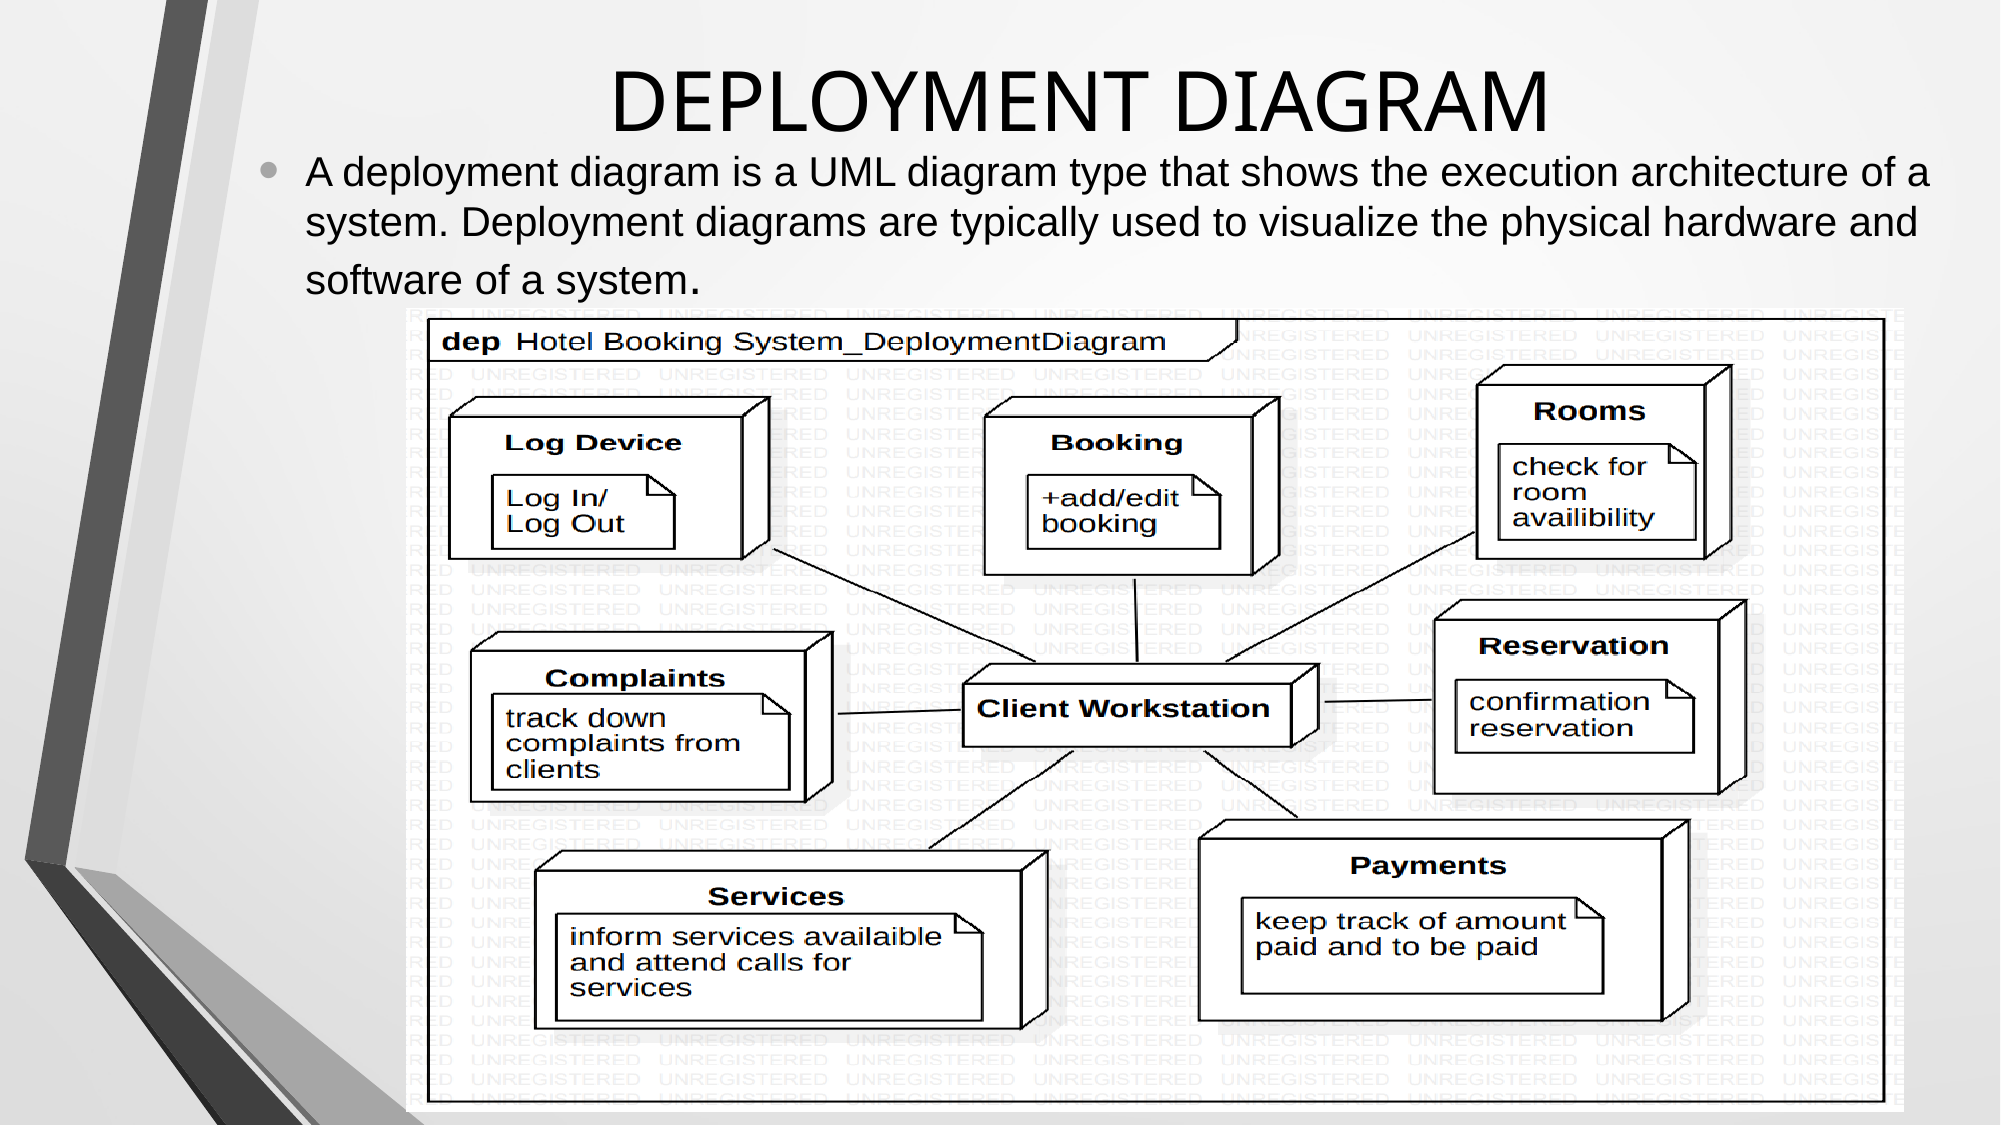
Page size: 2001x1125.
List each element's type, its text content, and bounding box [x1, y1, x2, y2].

list A deployment diagram is a UML diagram type that shows the execution architecture of a system. Deployment diagrams are typically used to visualize the physical hardware and software of a system. [243, 129, 2000, 321]
picture [405, 308, 1904, 1112]
title DEPLOYMENT DIAGRAM [275, 32, 1887, 129]
